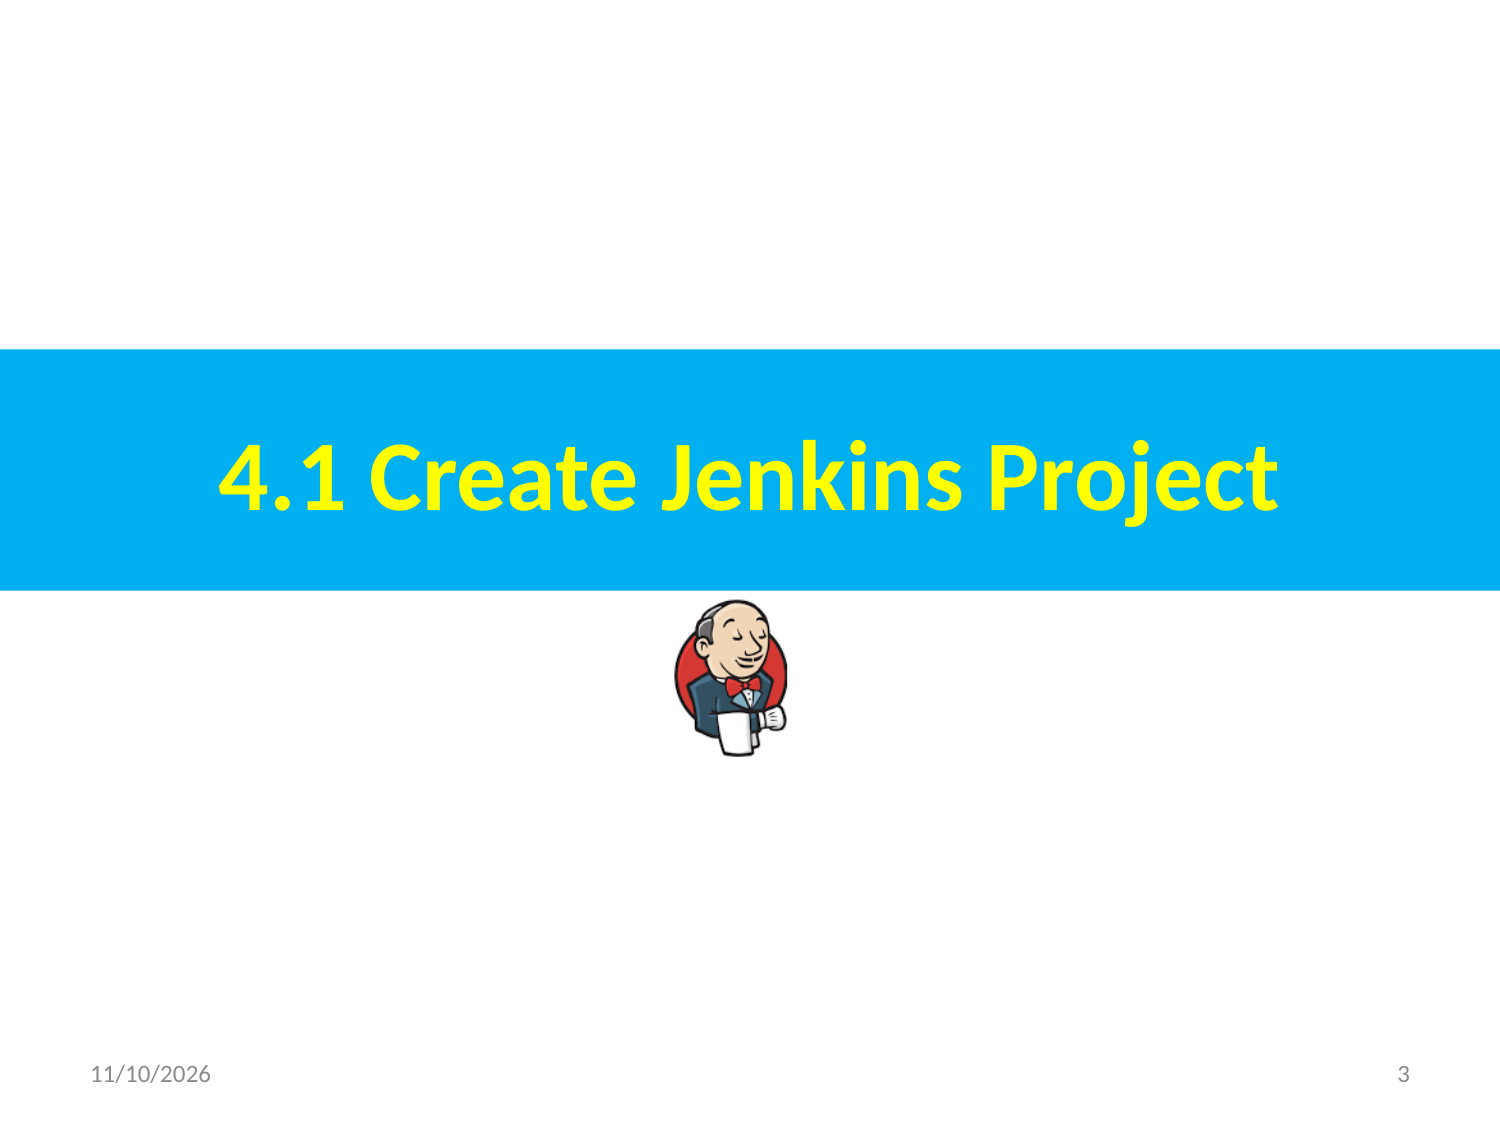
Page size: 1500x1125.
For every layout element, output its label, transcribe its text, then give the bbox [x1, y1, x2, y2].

picture [663, 596, 800, 763]
slide_number 3 [1074, 1042, 1425, 1103]
title 4.1 Create Jenkins Project [0, 349, 1500, 591]
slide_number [75, 1042, 425, 1103]
